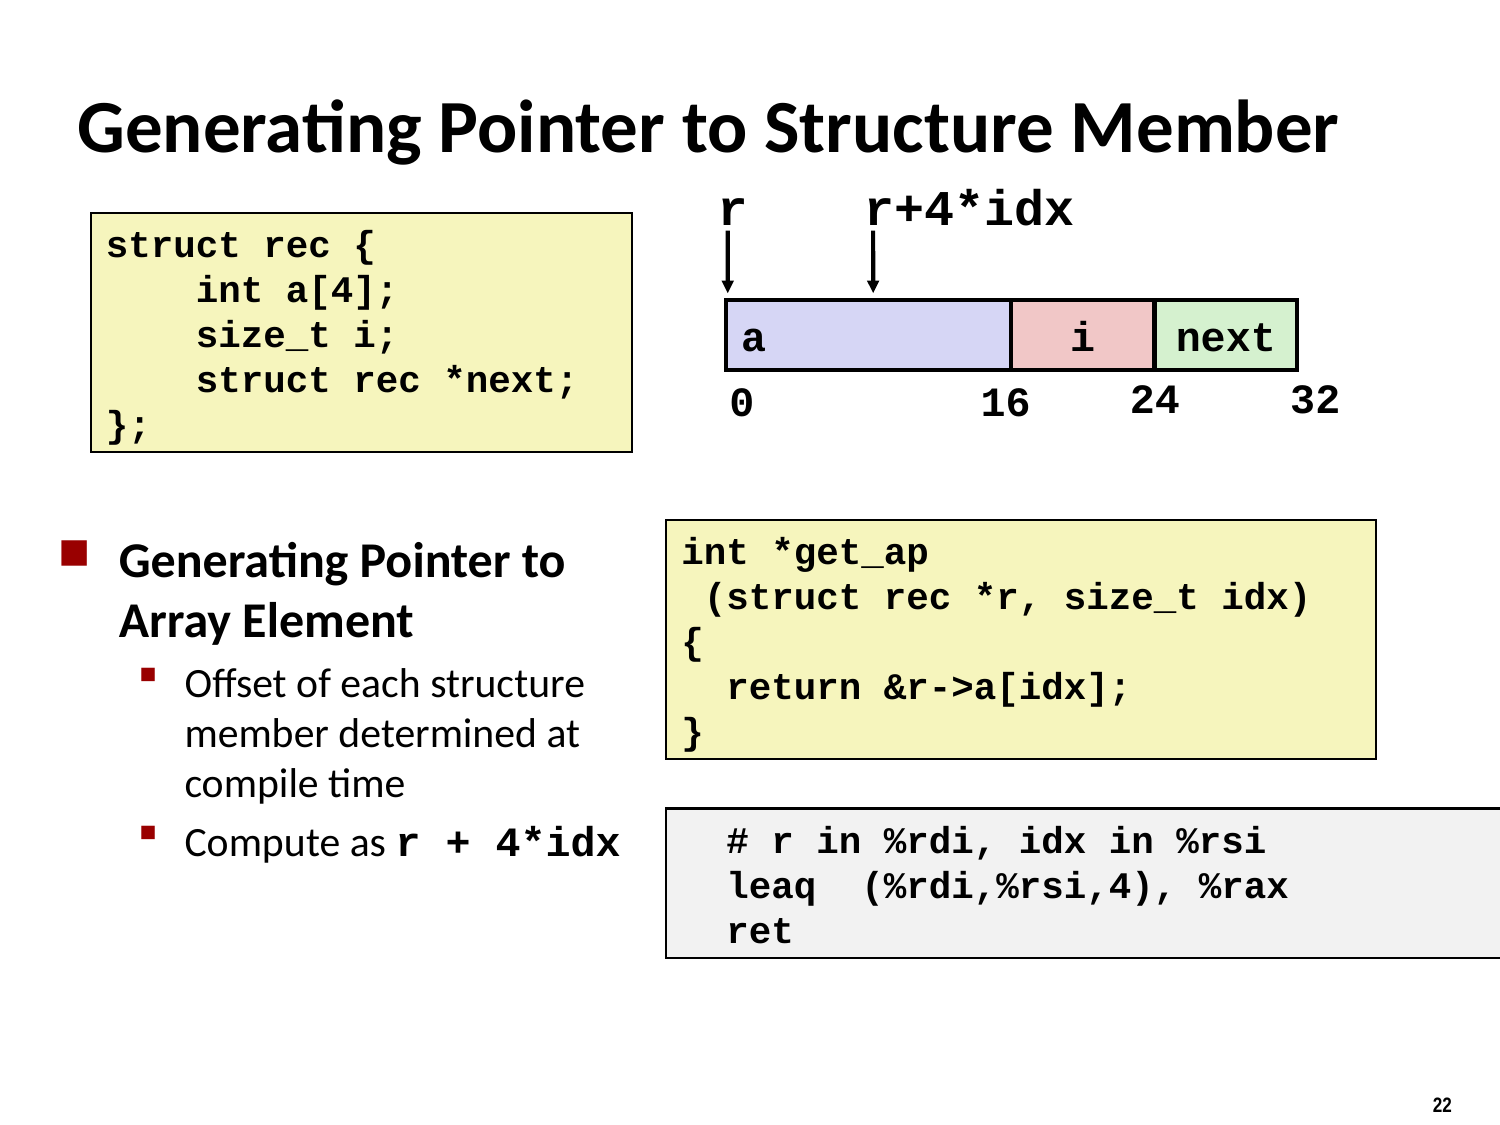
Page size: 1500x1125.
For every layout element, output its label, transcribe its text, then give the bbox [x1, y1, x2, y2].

list Generating Pointer to Array Element Offset of each structure member determined at compile time Compute as r + 4*idx [47, 519, 692, 991]
title Generating Pointer to Structure Member [62, 74, 1426, 170]
text_box int *get_ap (struct rec *r, size_t idx) { return &r->a[idx]; } [692, 519, 1377, 760]
text_box struct rec { int a[4]; size_t i; struct rec *next; }; [91, 212, 632, 453]
text_box # r in %rdi, idx in %rsi leaq (%rdi,%rsi,4), %rax ret [692, 808, 1500, 958]
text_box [702, 167, 1356, 433]
